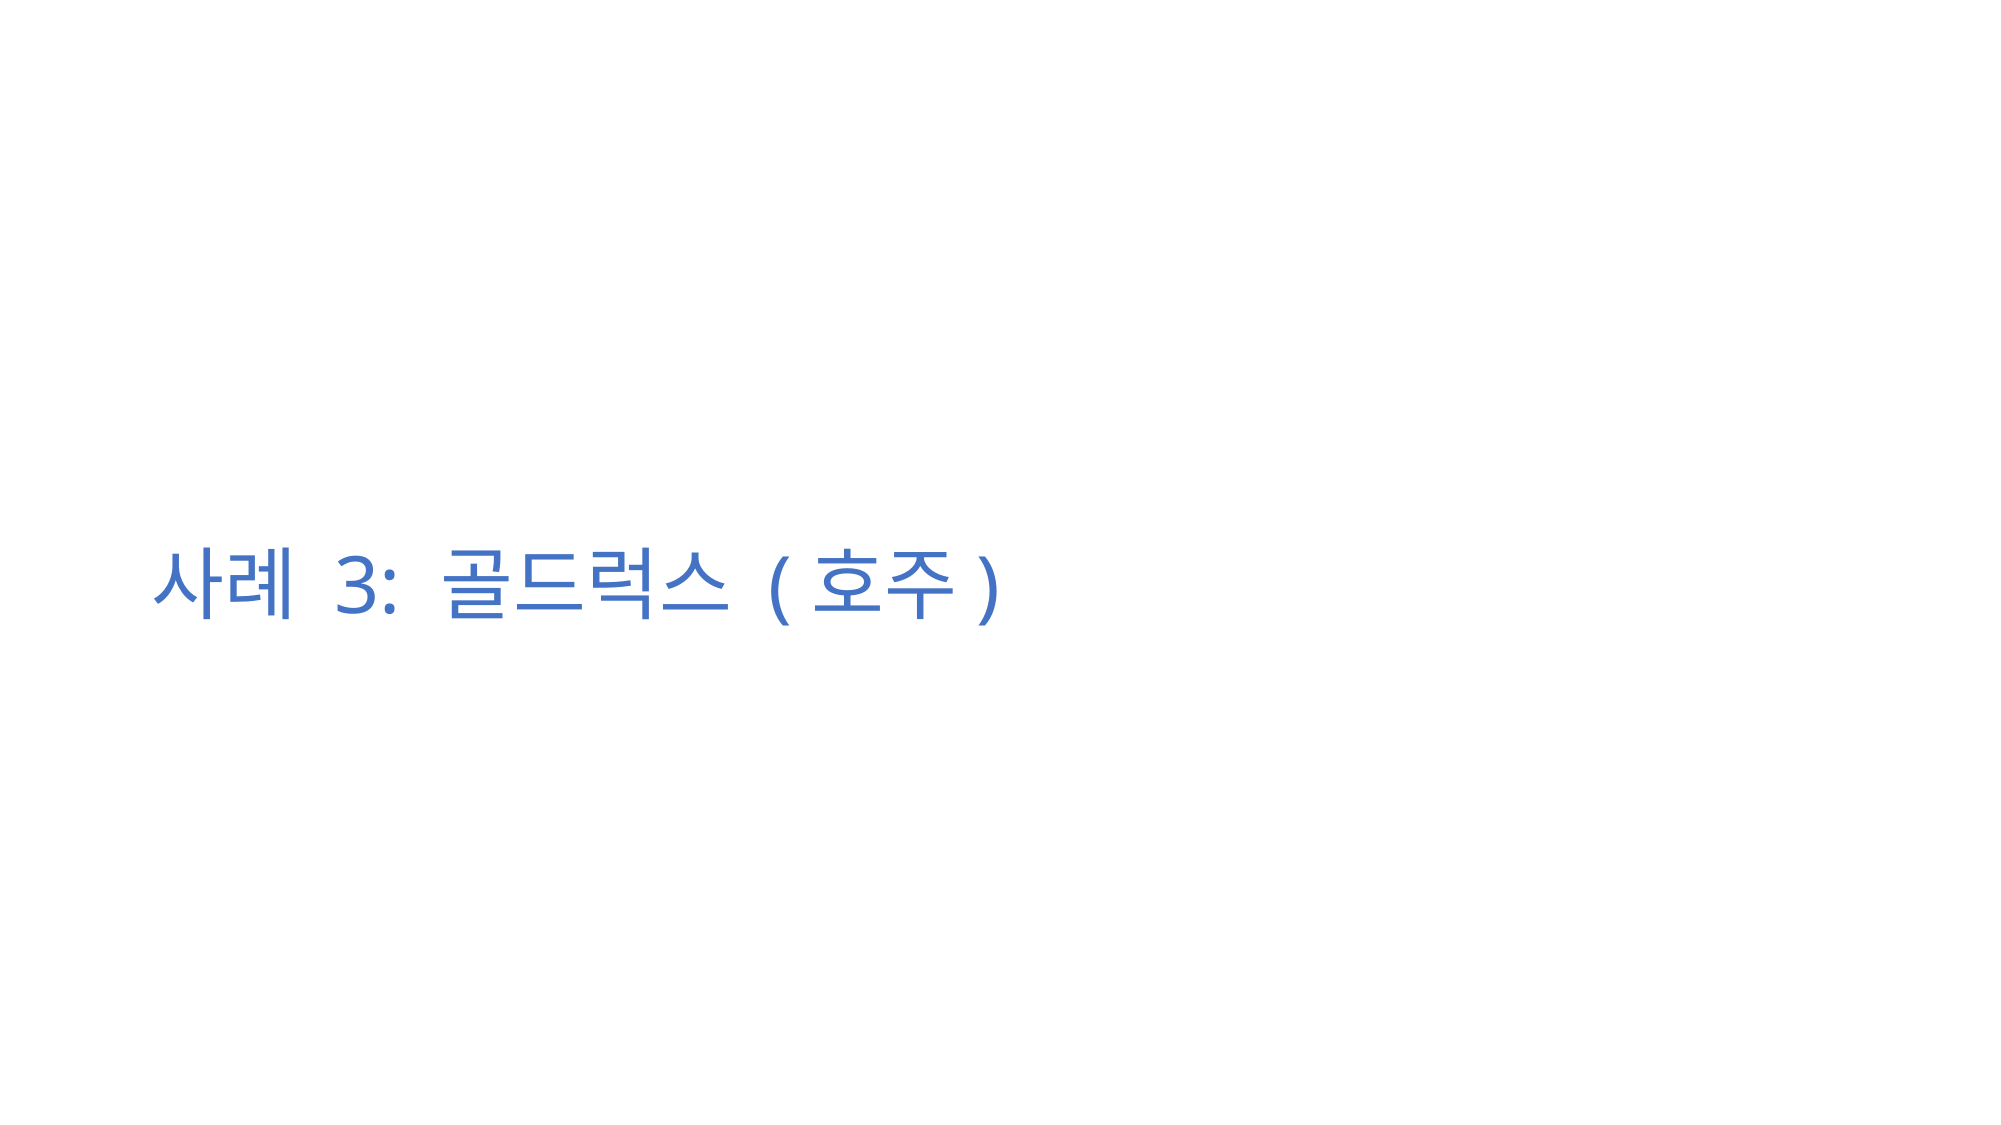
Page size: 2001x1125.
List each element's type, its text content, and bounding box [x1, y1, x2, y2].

title 사례 3: 골드럭스 (호주) [136, 280, 1862, 639]
